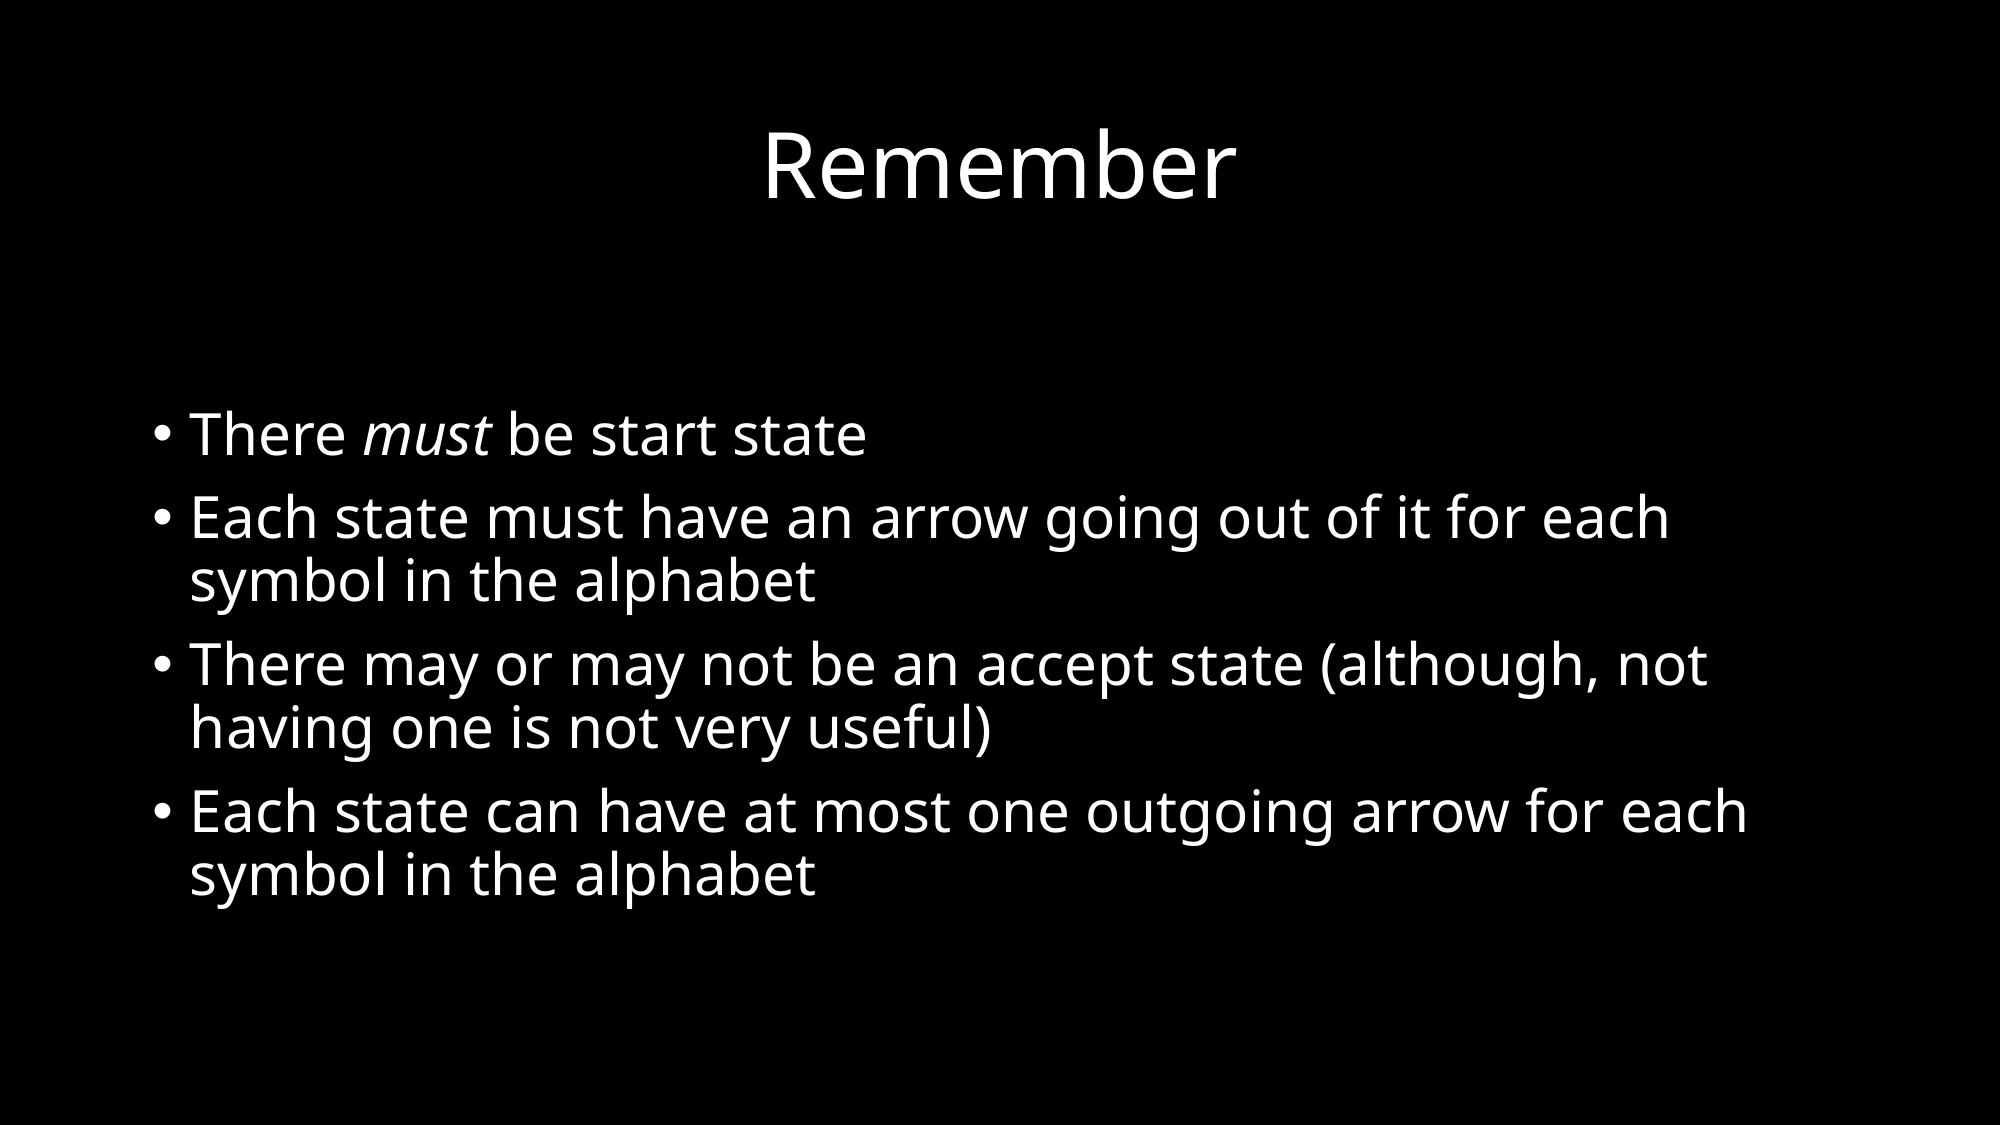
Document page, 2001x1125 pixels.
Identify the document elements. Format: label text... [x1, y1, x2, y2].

title Remember [137, 59, 1863, 278]
list There must be start state Each state must have an arrow going out of it for each symbol in the alphabet There may or may not be an accept state (although, not having one is not very useful) Each state can have at most one outgoing arrow for each symbol in the alphabet [137, 299, 1863, 1014]
